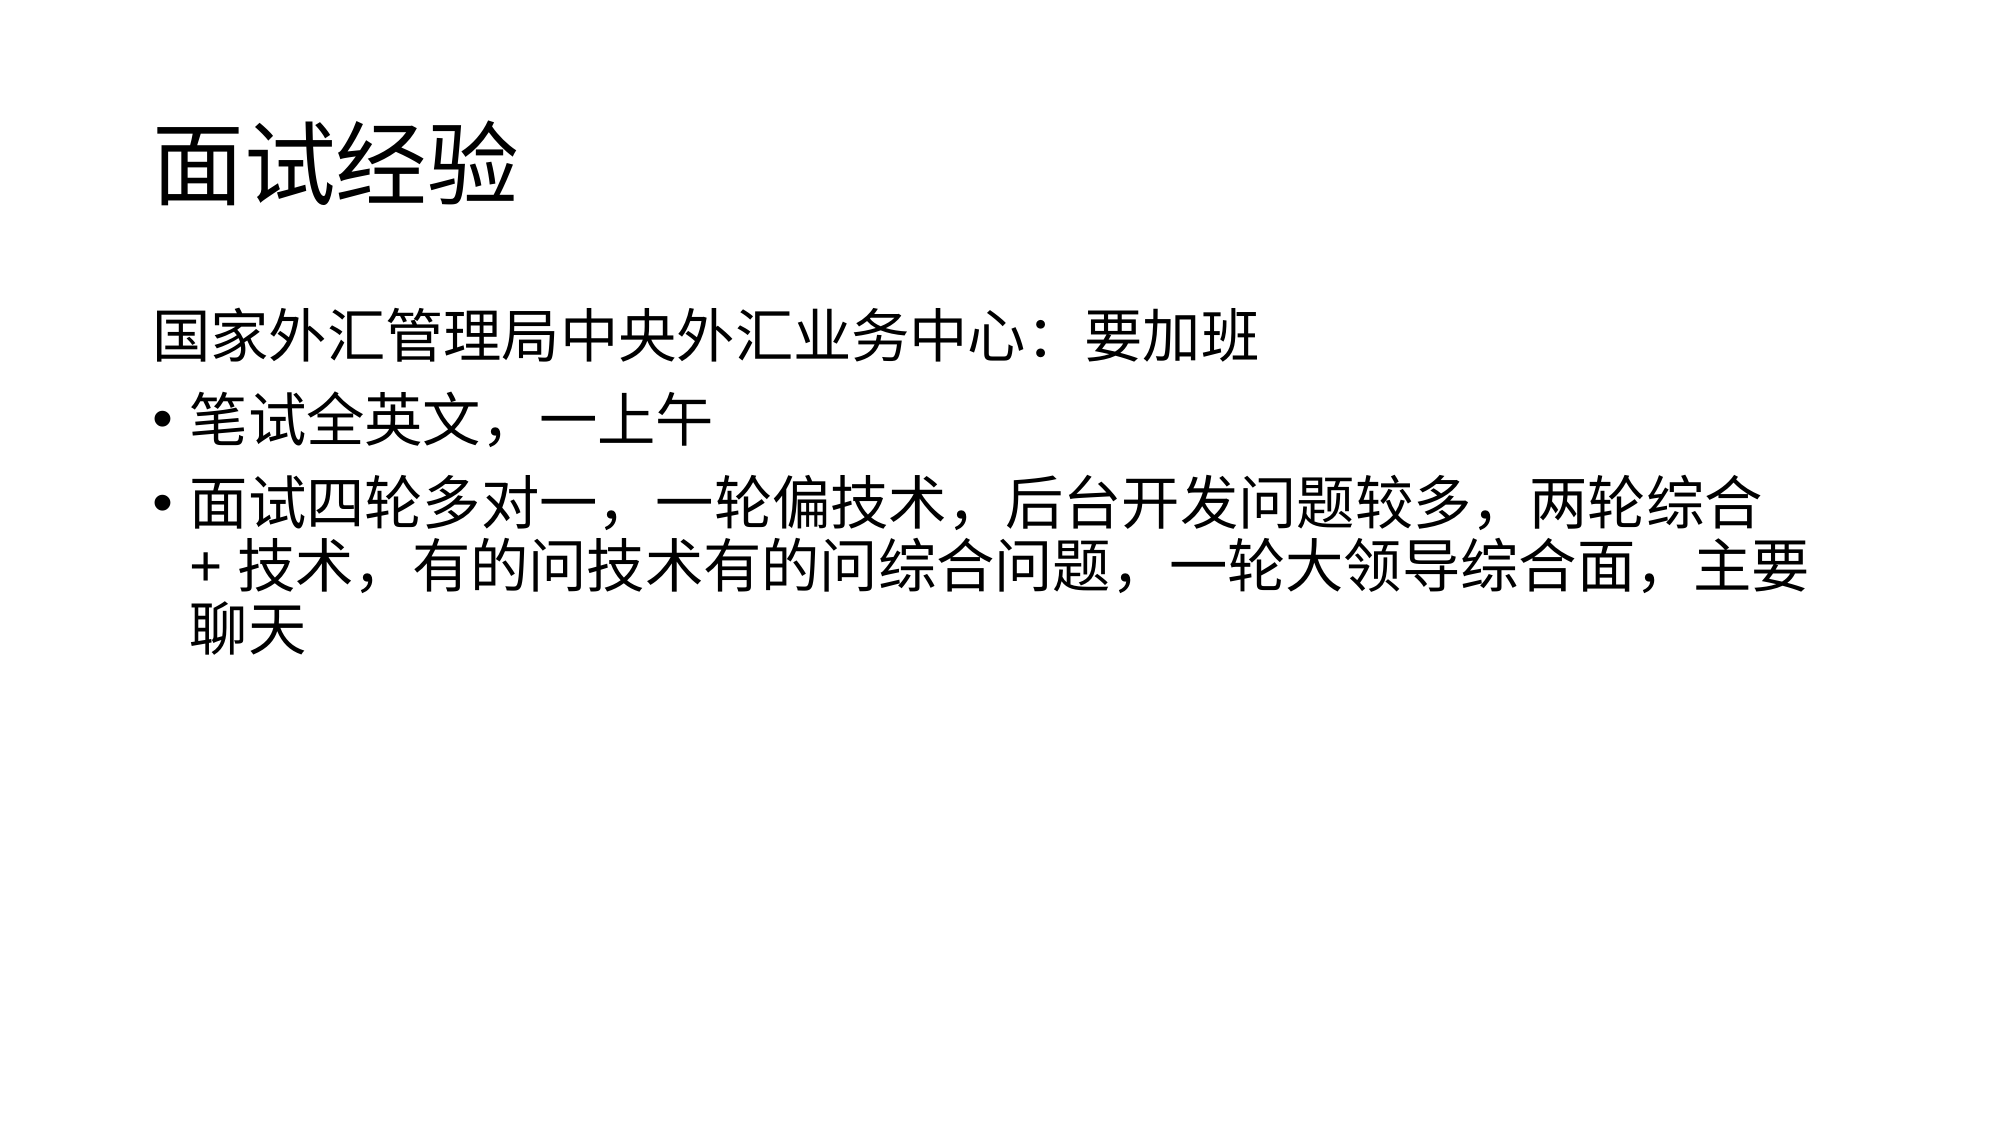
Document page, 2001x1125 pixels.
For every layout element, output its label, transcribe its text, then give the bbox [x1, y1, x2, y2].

list 国家外汇管理局中央外汇业务中心：要加班 笔试全英文，一上午 面试四轮多对一，一轮偏技术，后台开发问题较多，两轮综合+技术，有的问技术有的问综合问题，一轮大领导综合面，主要聊天 [137, 299, 1863, 1014]
title 面试经验 [137, 59, 1863, 278]
